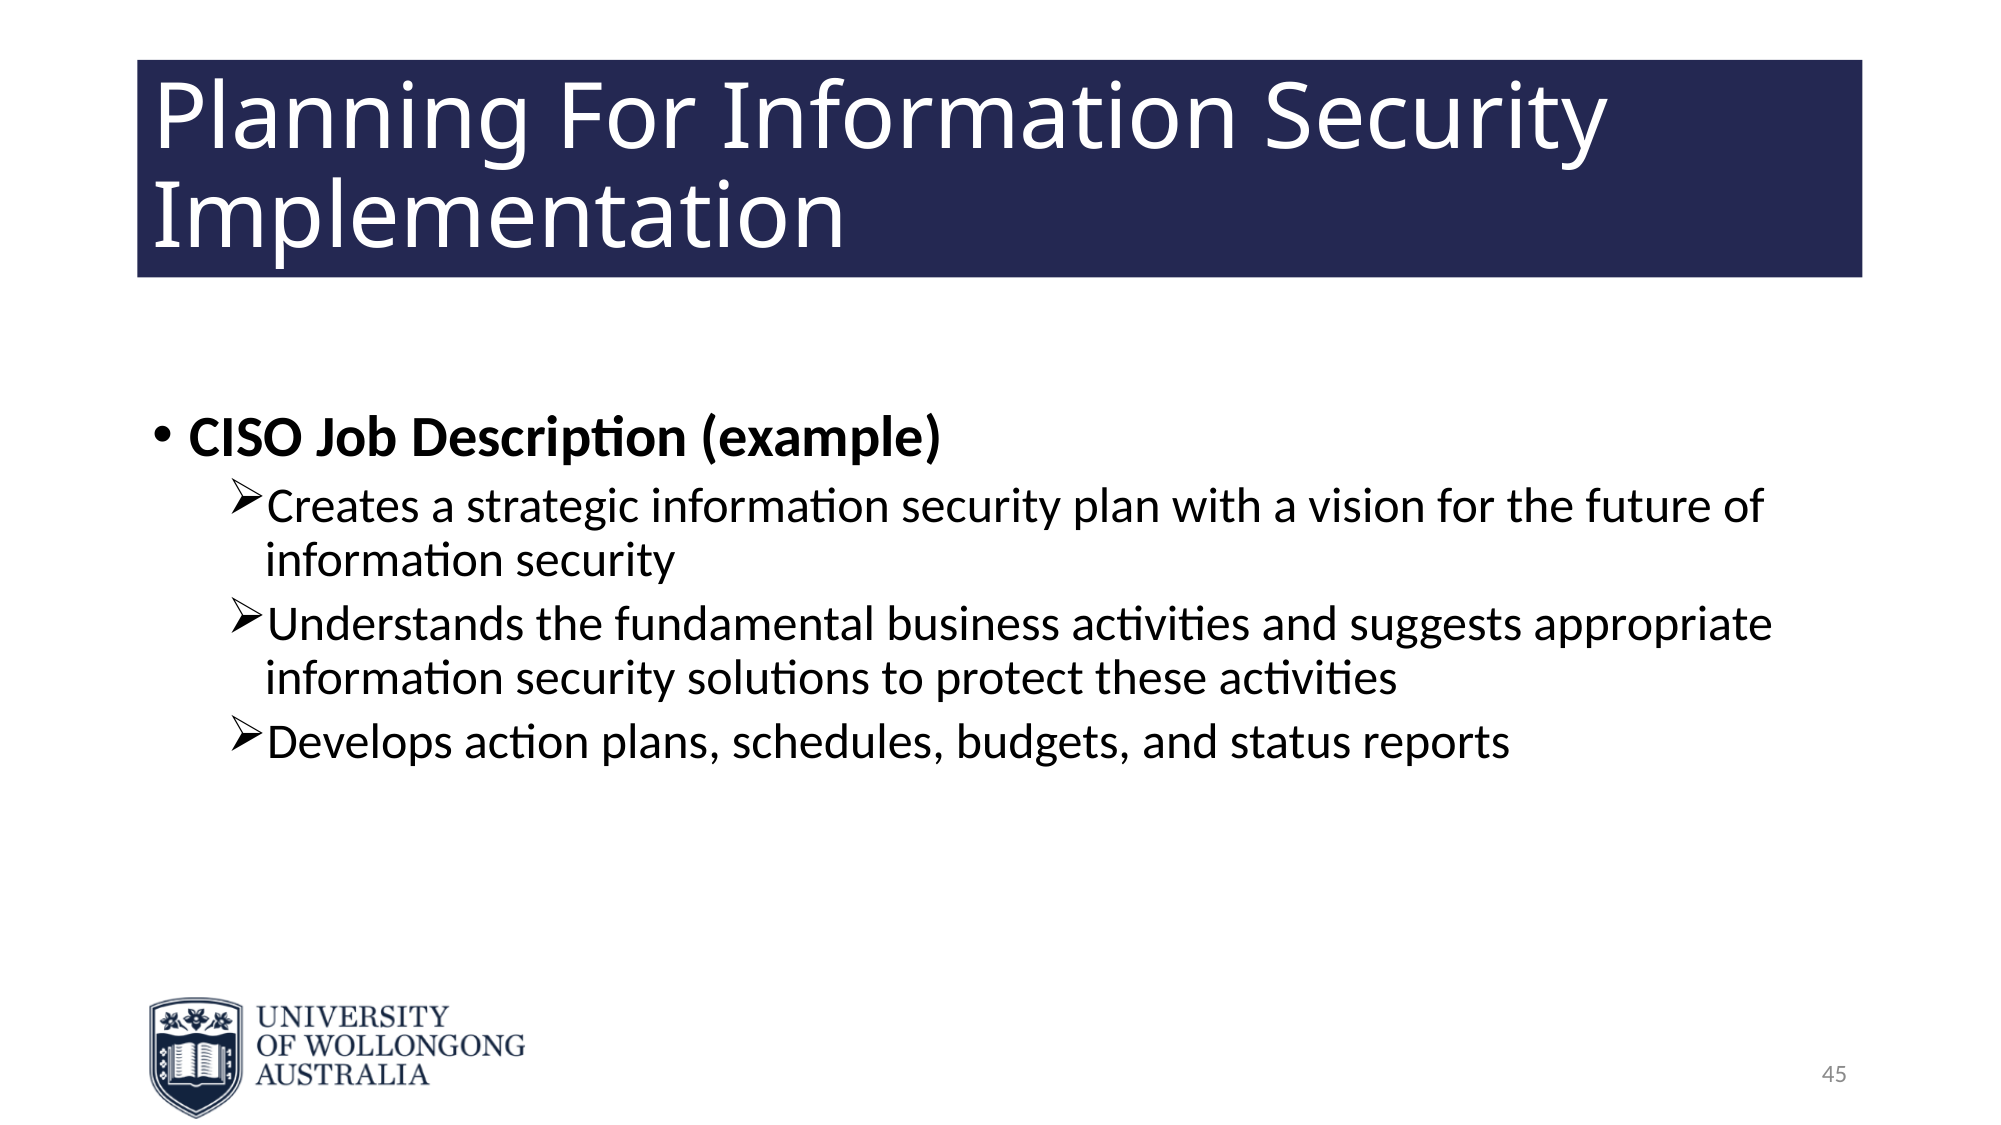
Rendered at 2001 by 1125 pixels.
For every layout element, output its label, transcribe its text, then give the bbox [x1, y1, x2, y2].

title Planning For Information Security Implementation [137, 59, 1863, 278]
list CISO Job Description (example) Creates a strategic information security plan with a vision for the future of information security Understands the fundamental business activities and suggests appropriate information security solutions to protect these activities Develops action plans, schedules, budgets, and status reports [137, 398, 1863, 896]
picture [137, 987, 548, 1125]
slide_number 45 [1412, 1042, 1863, 1103]
